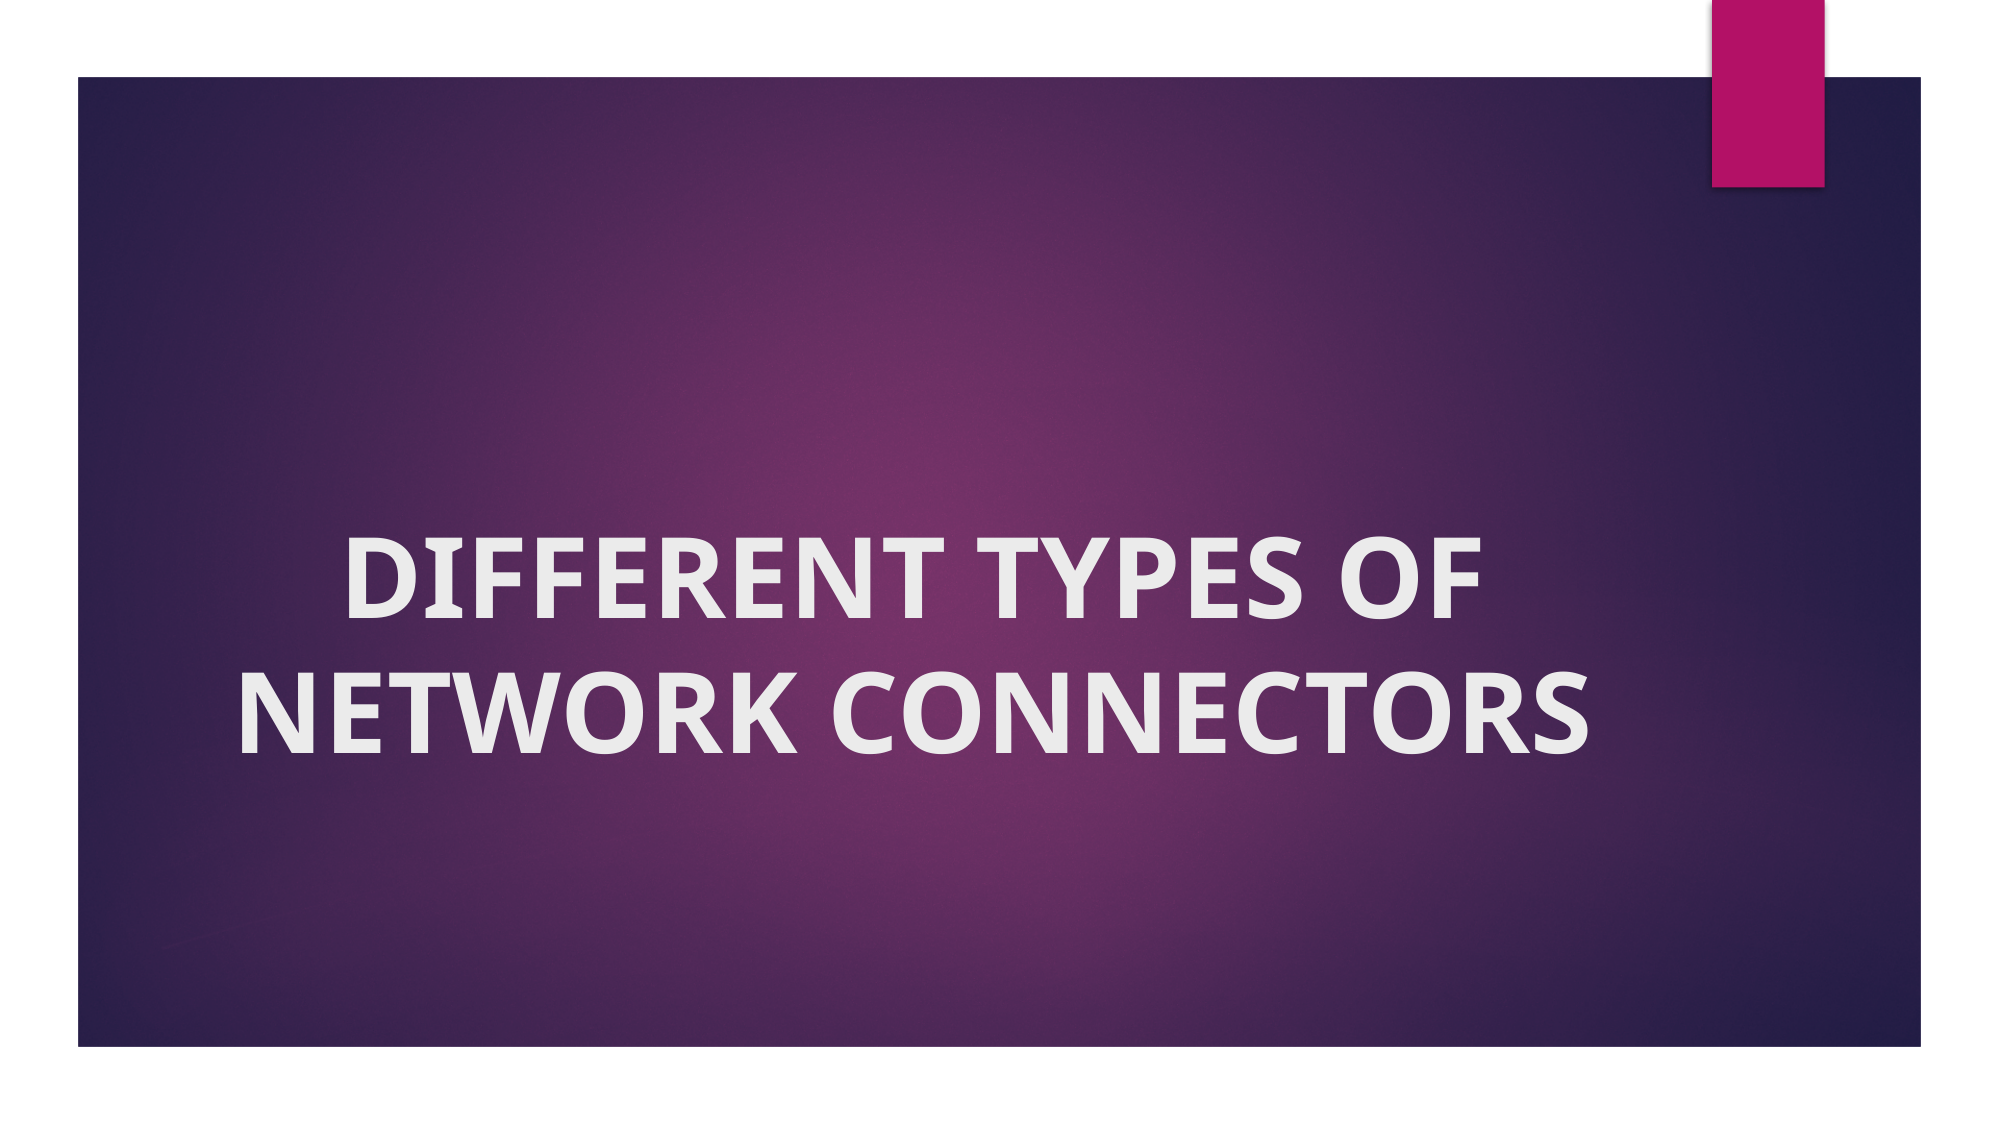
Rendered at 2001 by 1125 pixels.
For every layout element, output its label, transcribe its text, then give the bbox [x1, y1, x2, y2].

title DIFFERENT TYPES OF NETWORK CONNECTORS [189, 344, 1638, 784]
